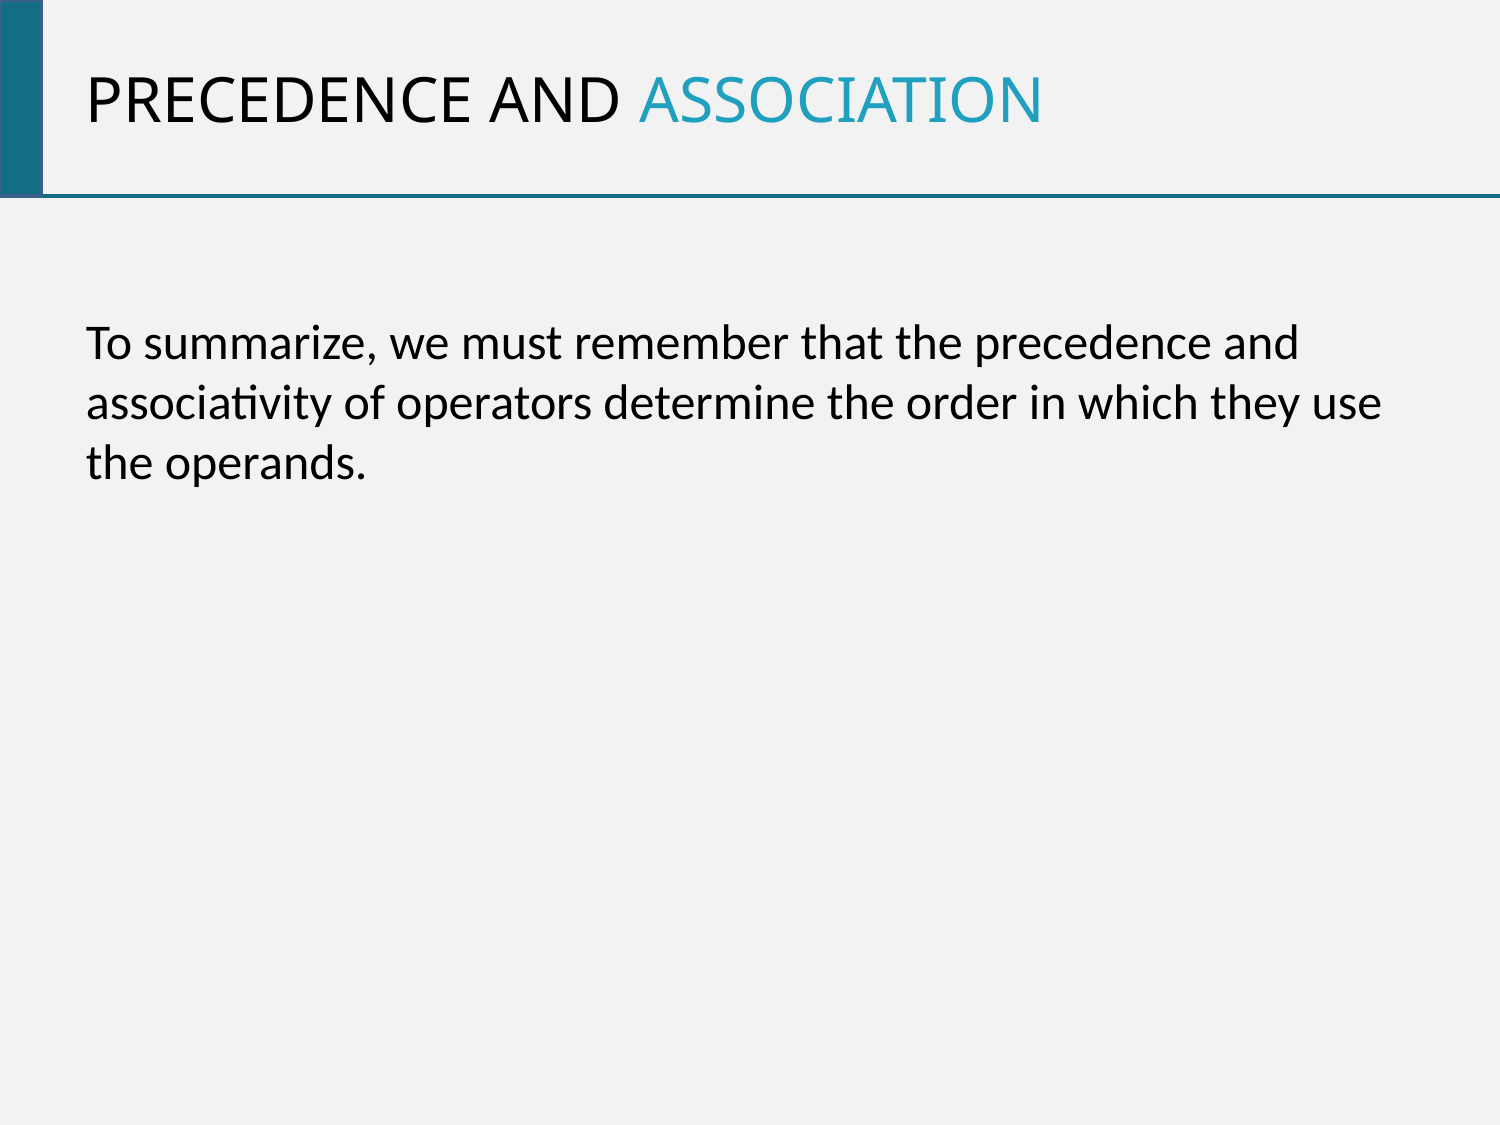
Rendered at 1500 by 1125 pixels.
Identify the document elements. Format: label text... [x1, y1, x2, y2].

list To summarize, we must remember that the precedence and associativity of operators determine the order in which they use the operands. [70, 231, 1430, 1088]
text_box Precedence and association [70, 0, 1294, 194]
text_box [0, 0, 43, 198]
